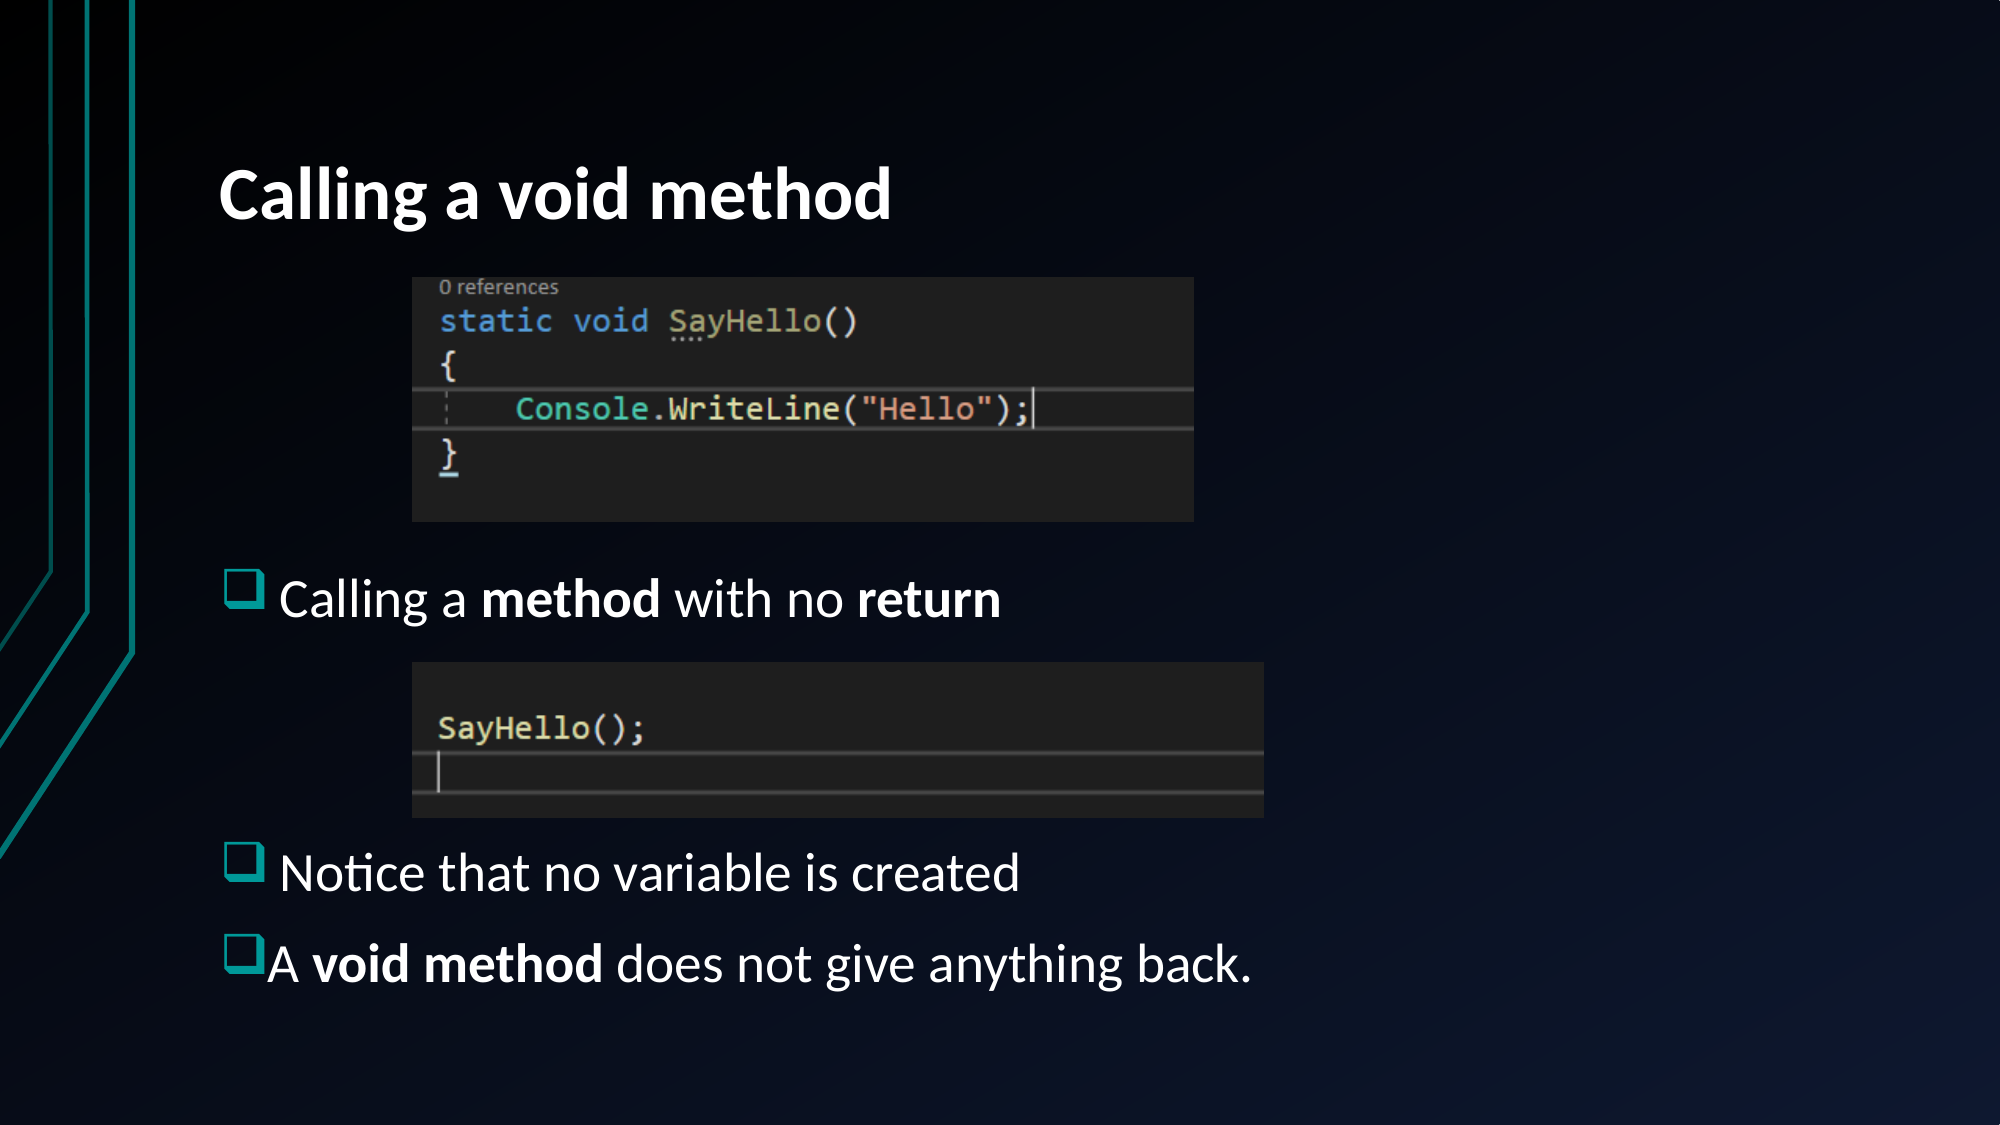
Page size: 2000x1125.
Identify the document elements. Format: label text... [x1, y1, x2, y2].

title Calling a void method [199, 45, 1900, 246]
picture [411, 277, 1194, 522]
list Calling a method with no return Notice that no variable is created A void method does not give anything back. [199, 279, 1900, 1012]
picture [411, 662, 1264, 818]
